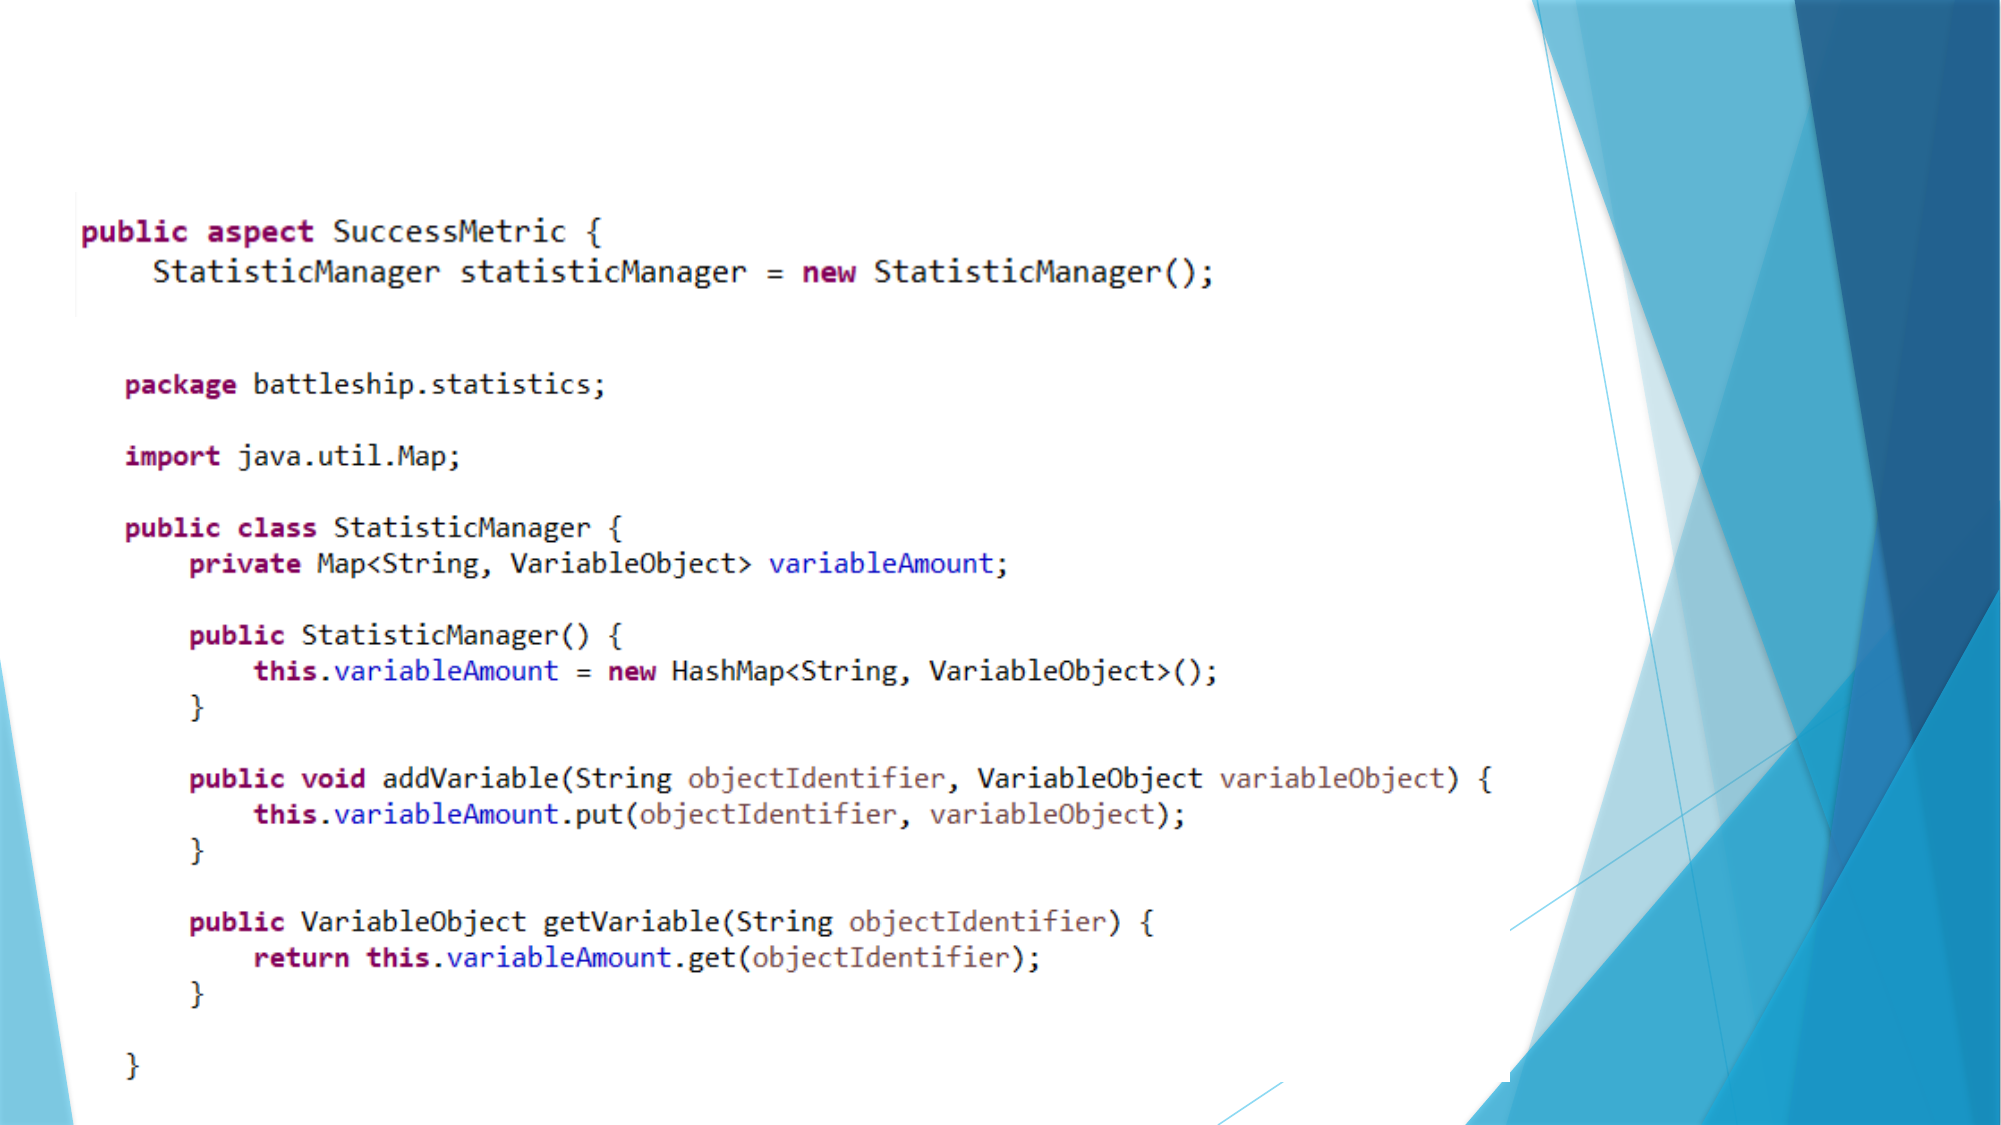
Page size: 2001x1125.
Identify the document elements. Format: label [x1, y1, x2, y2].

list [74, 191, 1274, 318]
picture [122, 369, 1510, 1082]
